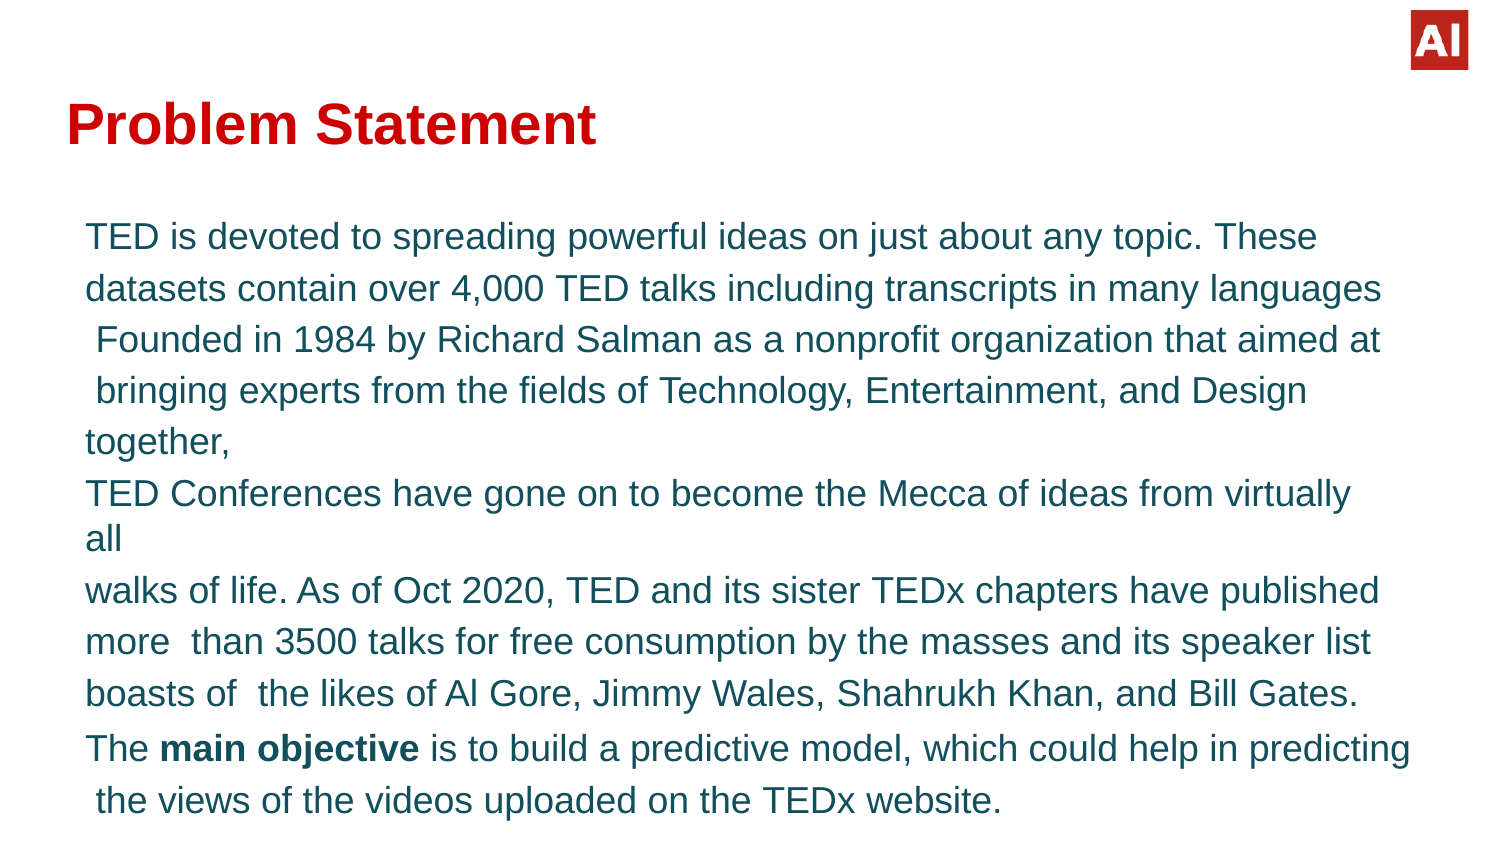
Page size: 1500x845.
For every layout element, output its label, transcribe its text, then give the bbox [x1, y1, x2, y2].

picture [1410, 10, 1469, 70]
title Problem Statement [64, 84, 601, 228]
text_box TED is devoted to spreading powerful ideas on just about any topic. These datasets contain over 4,000 TED talks including transcripts in many languages Founded in 1984 by Richard Salman as a nonprofit organization that aimed at bringing experts from the fields of Technology, Entertainment, and Design together, TED Conferences have gone on to become the Mecca of ideas from virtually all walks of life. As of Oct 2020, TED and its sister TEDx chapters have published more than 3500 talks for free consumption by the masses and its speaker list boasts of the likes of Al Gore, Jimmy Wales, Shahrukh Khan, and Bill Gates. The main objective is to build a predictive model, which could help in predicting the views of the videos uploaded on the TEDx website. [83, 204, 1428, 821]
